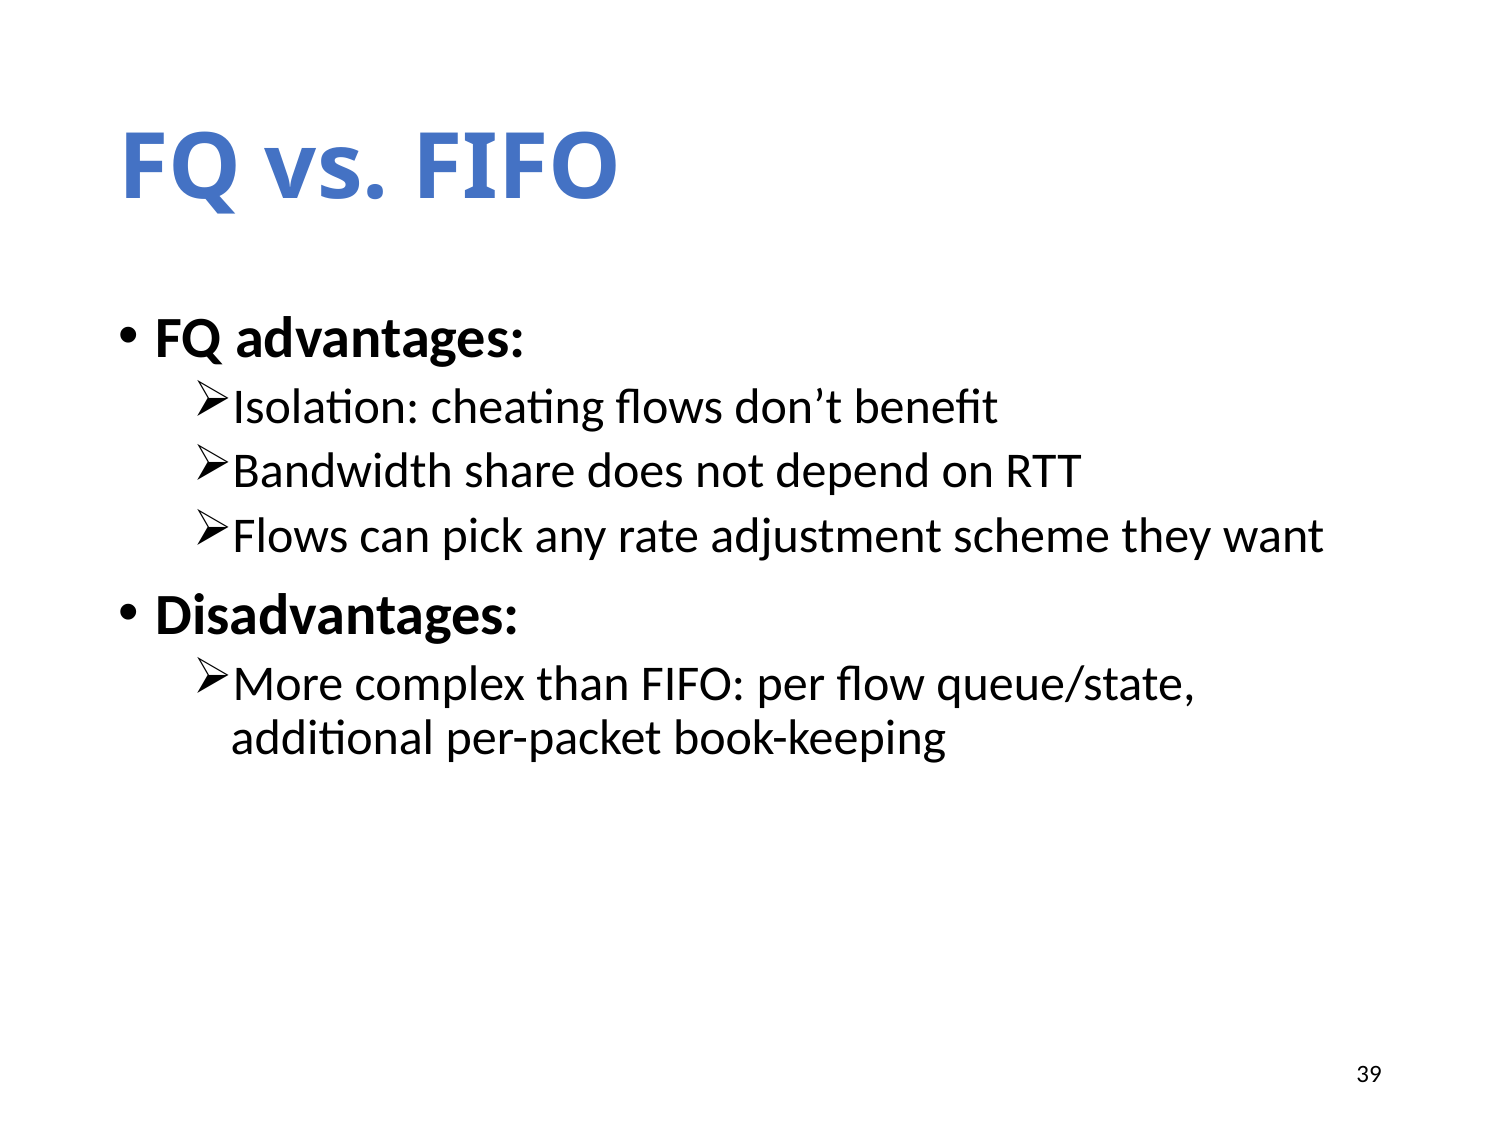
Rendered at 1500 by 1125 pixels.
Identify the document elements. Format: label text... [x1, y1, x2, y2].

list FQ advantages: Isolation: cheating flows don’t benefit Bandwidth share does not depend on RTT Flows can pick any rate adjustment scheme they want Disadvantages: More complex than FIFO: per flow queue/state, additional per-packet book-keeping [103, 299, 1397, 1014]
slide_number 39 [1059, 1042, 1397, 1103]
title FQ vs. FIFO [103, 59, 1397, 278]
